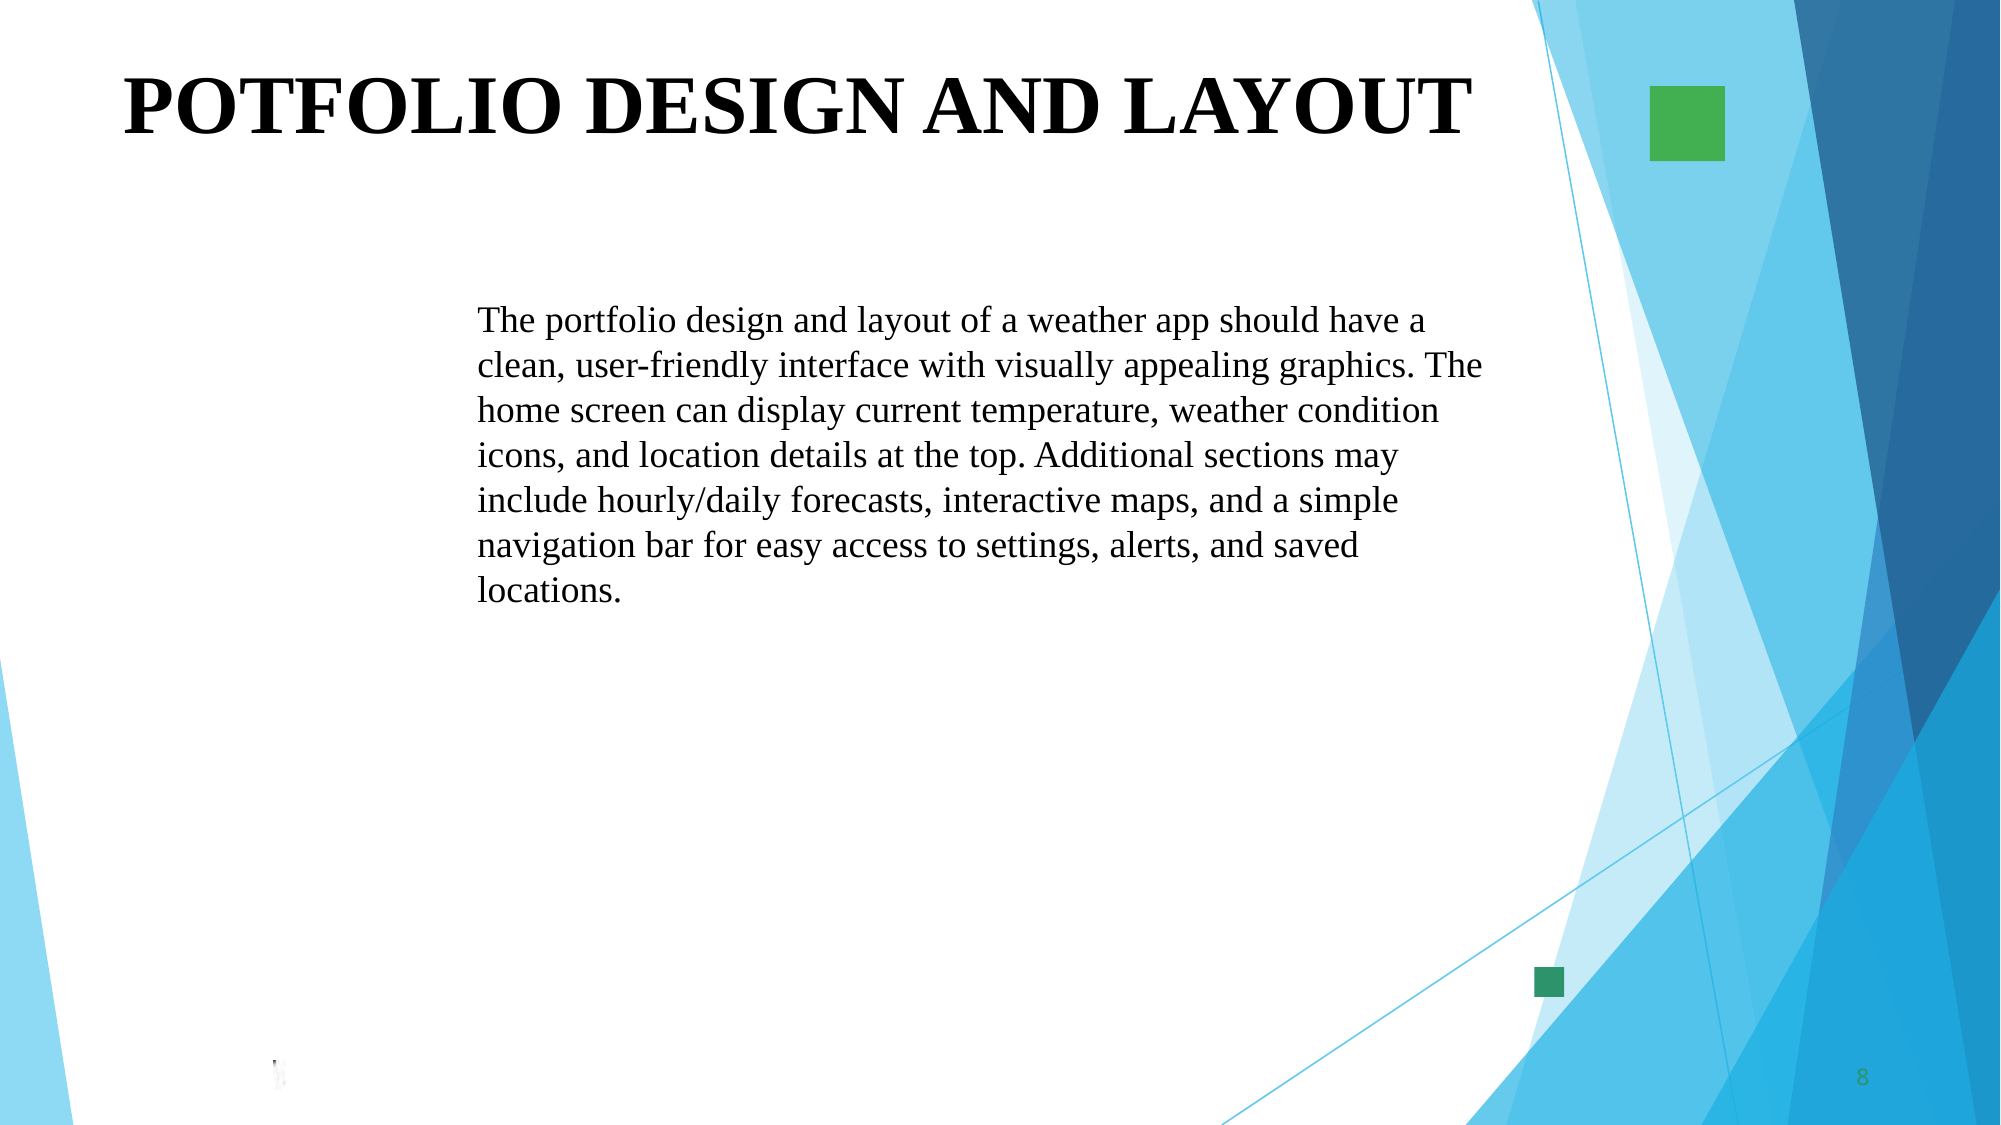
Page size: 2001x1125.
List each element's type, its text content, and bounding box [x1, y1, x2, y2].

text_box [1534, 967, 1565, 997]
text_box [1649, 86, 1725, 162]
text_box POTFOLIO DESIGN AND LAYOUT [121, 47, 1564, 150]
picture [273, 1060, 287, 1091]
text_box 8 [1849, 1061, 1888, 1095]
text_box The portfolio design and layout of a weather app should have a clean, user-friendly interface with visually appealing graphics. The home screen can display current temperature, weather condition icons, and location details at the top. Additional sections may include hourly/daily forecasts, interactive maps, and a simple navigation bar for easy access to settings, alerts, and saved locations. [462, 287, 1502, 618]
